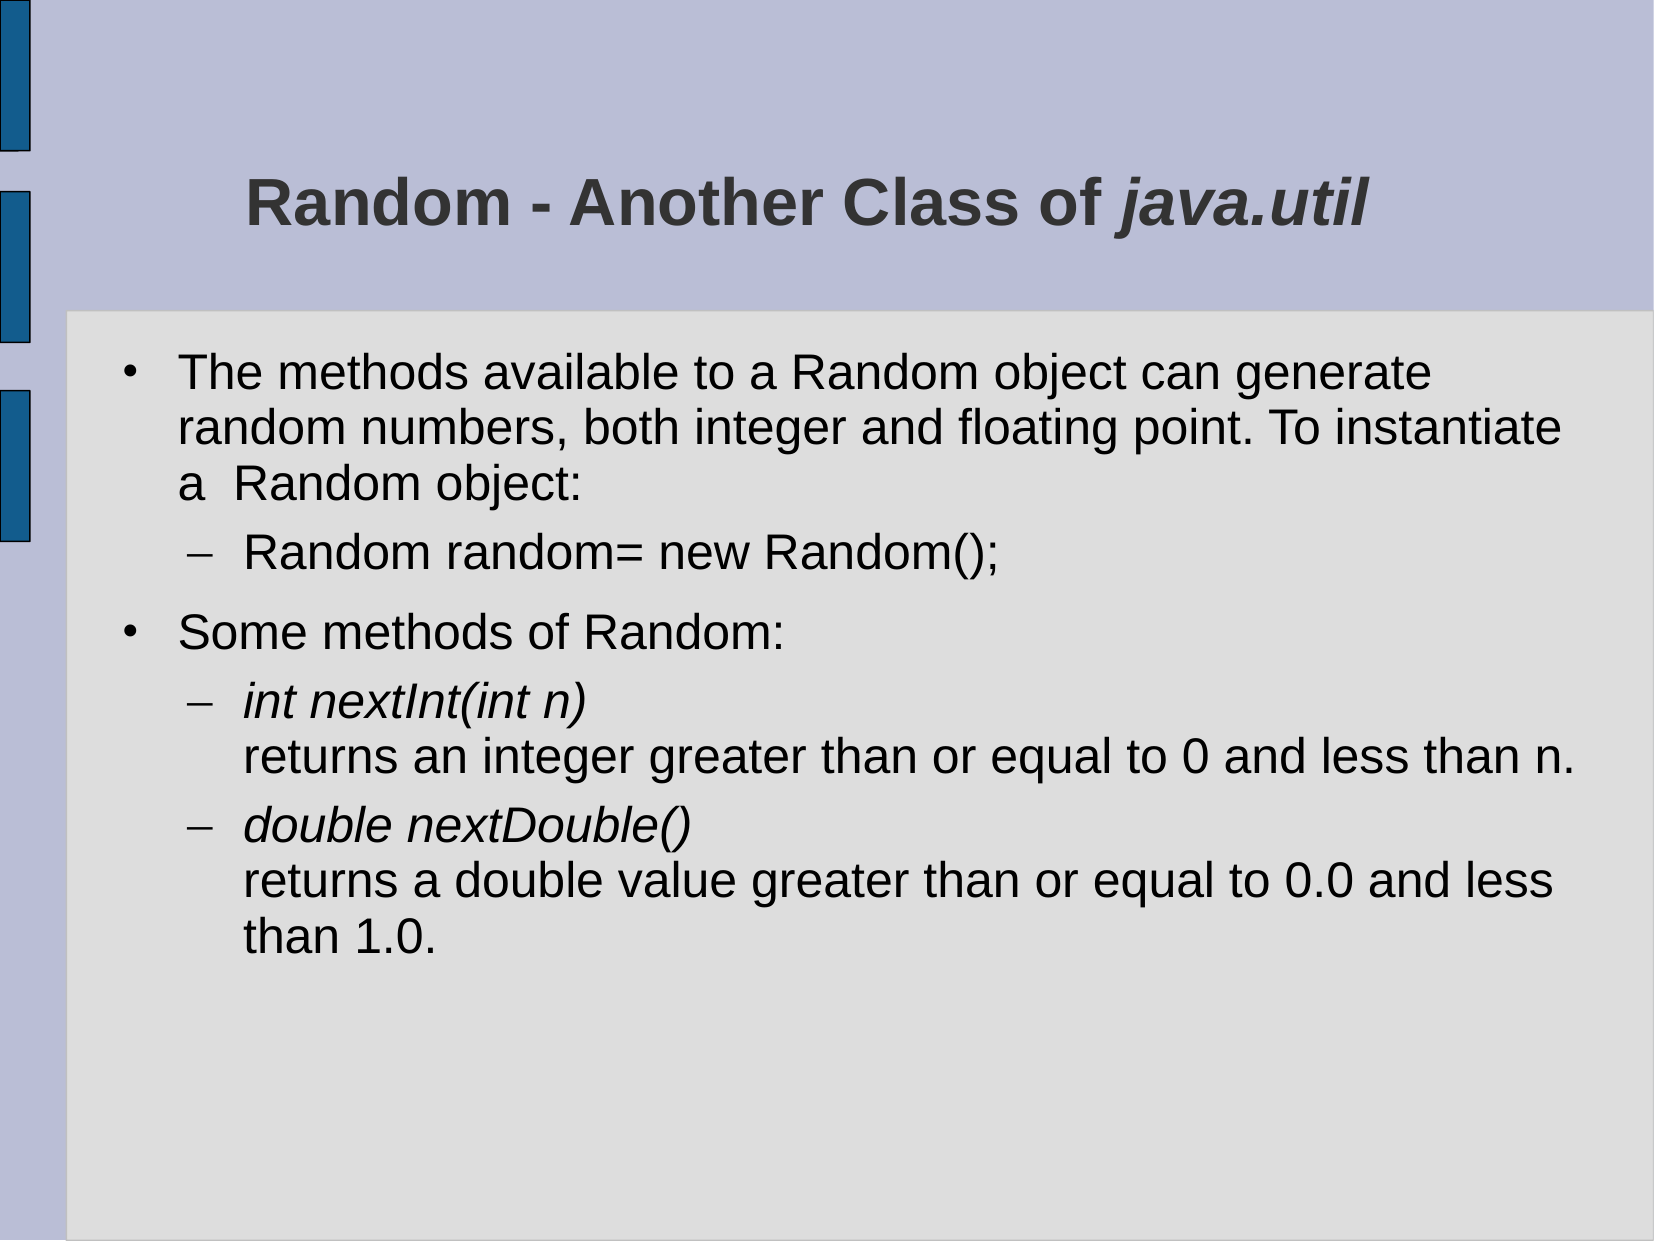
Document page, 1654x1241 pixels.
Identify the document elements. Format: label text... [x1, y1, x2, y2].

title Random - Another Class of java.util [101, 107, 1514, 300]
list The methods available to a Random object can generate random numbers, both integer and floating point. To instantiate a Random object: Random random= new Random(); Some methods of Random: int nextInt(int n) returns an integer greater than or equal to 0 and less than n. double nextDouble() returns a double value greater than or equal to 0.0 and less than 1.0. [121, 344, 1603, 1071]
